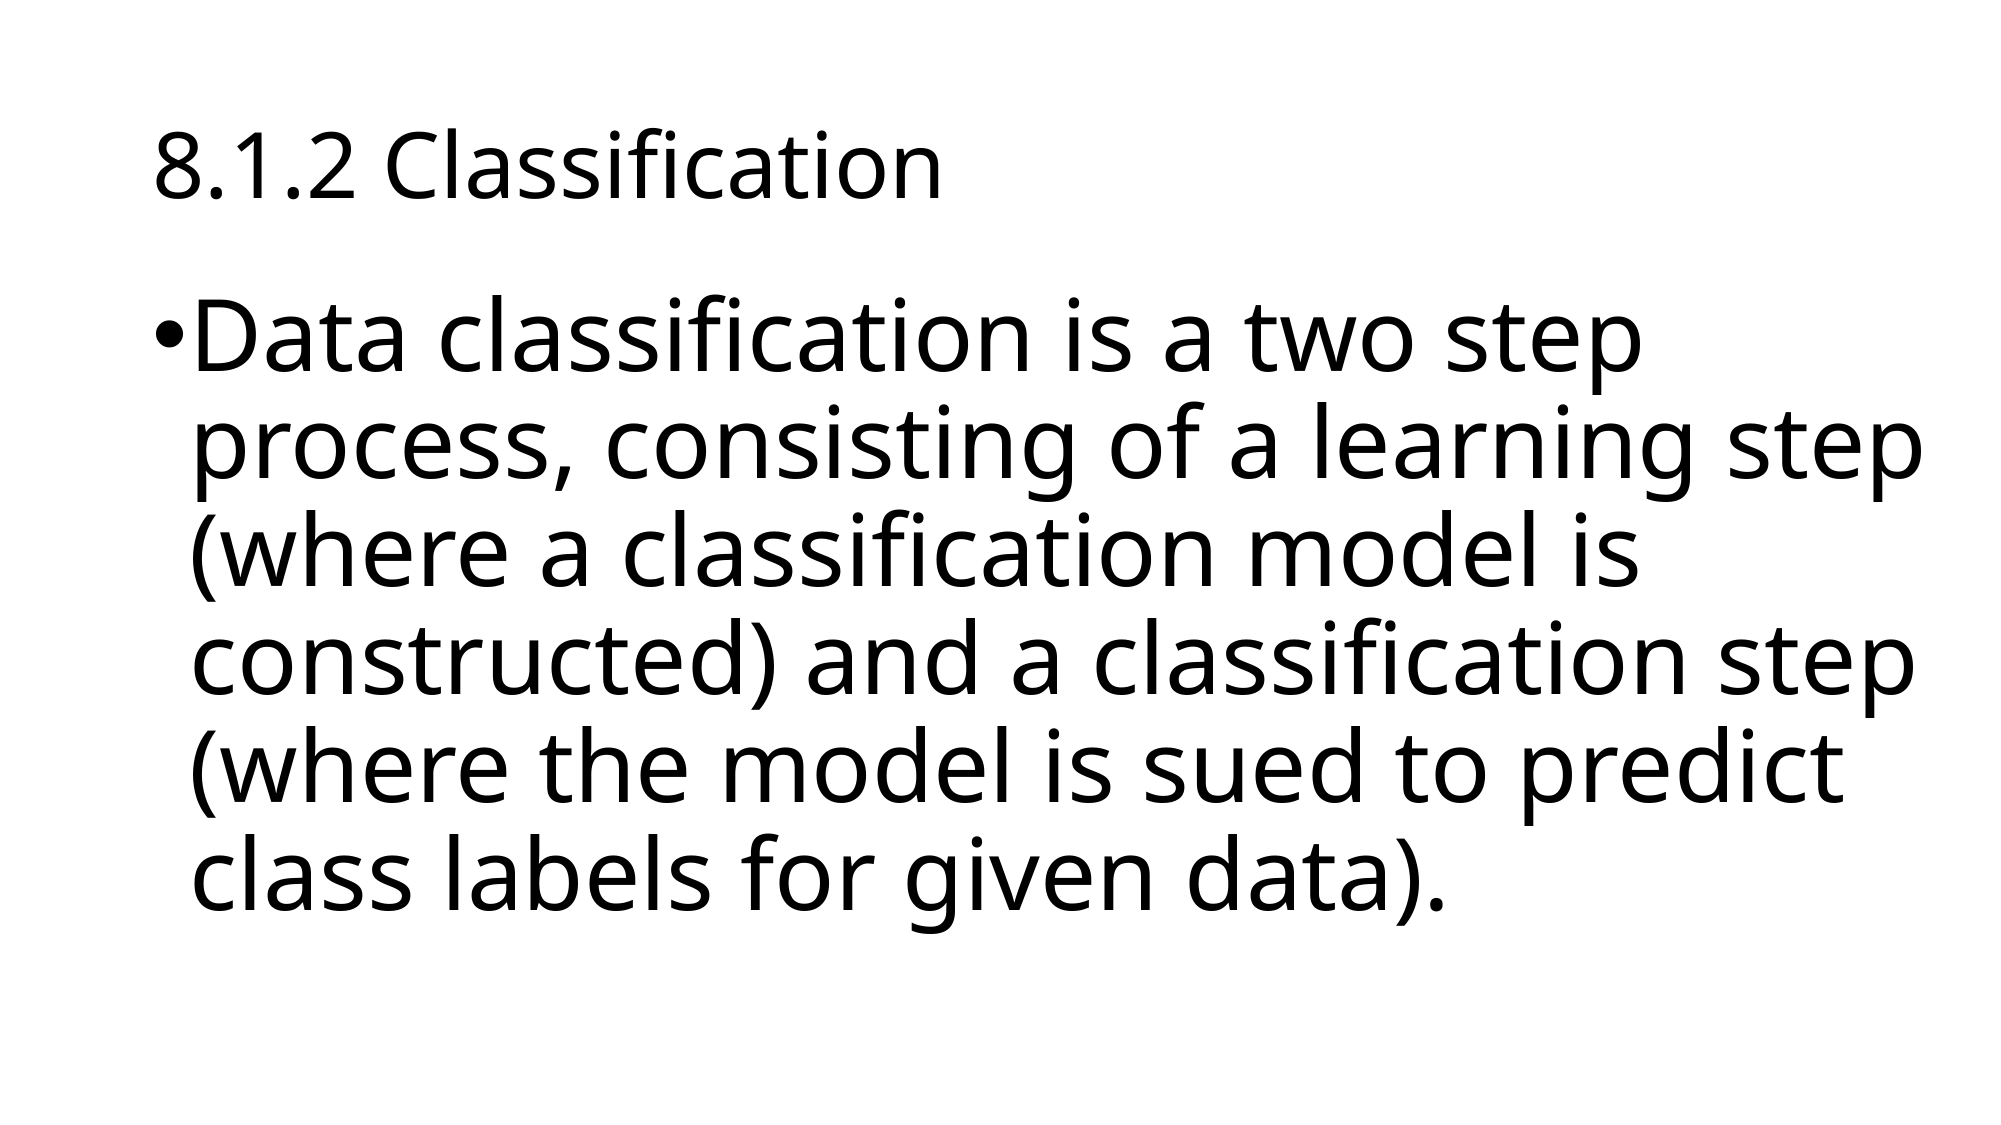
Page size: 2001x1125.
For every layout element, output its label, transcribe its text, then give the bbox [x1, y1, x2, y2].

list Data classification is a two step process, consisting of a learning step (where a classification model is constructed) and a classification step (where the model is sued to predict class labels for given data). [137, 277, 1959, 1014]
title 8.1.2 Classification [137, 59, 1863, 277]
